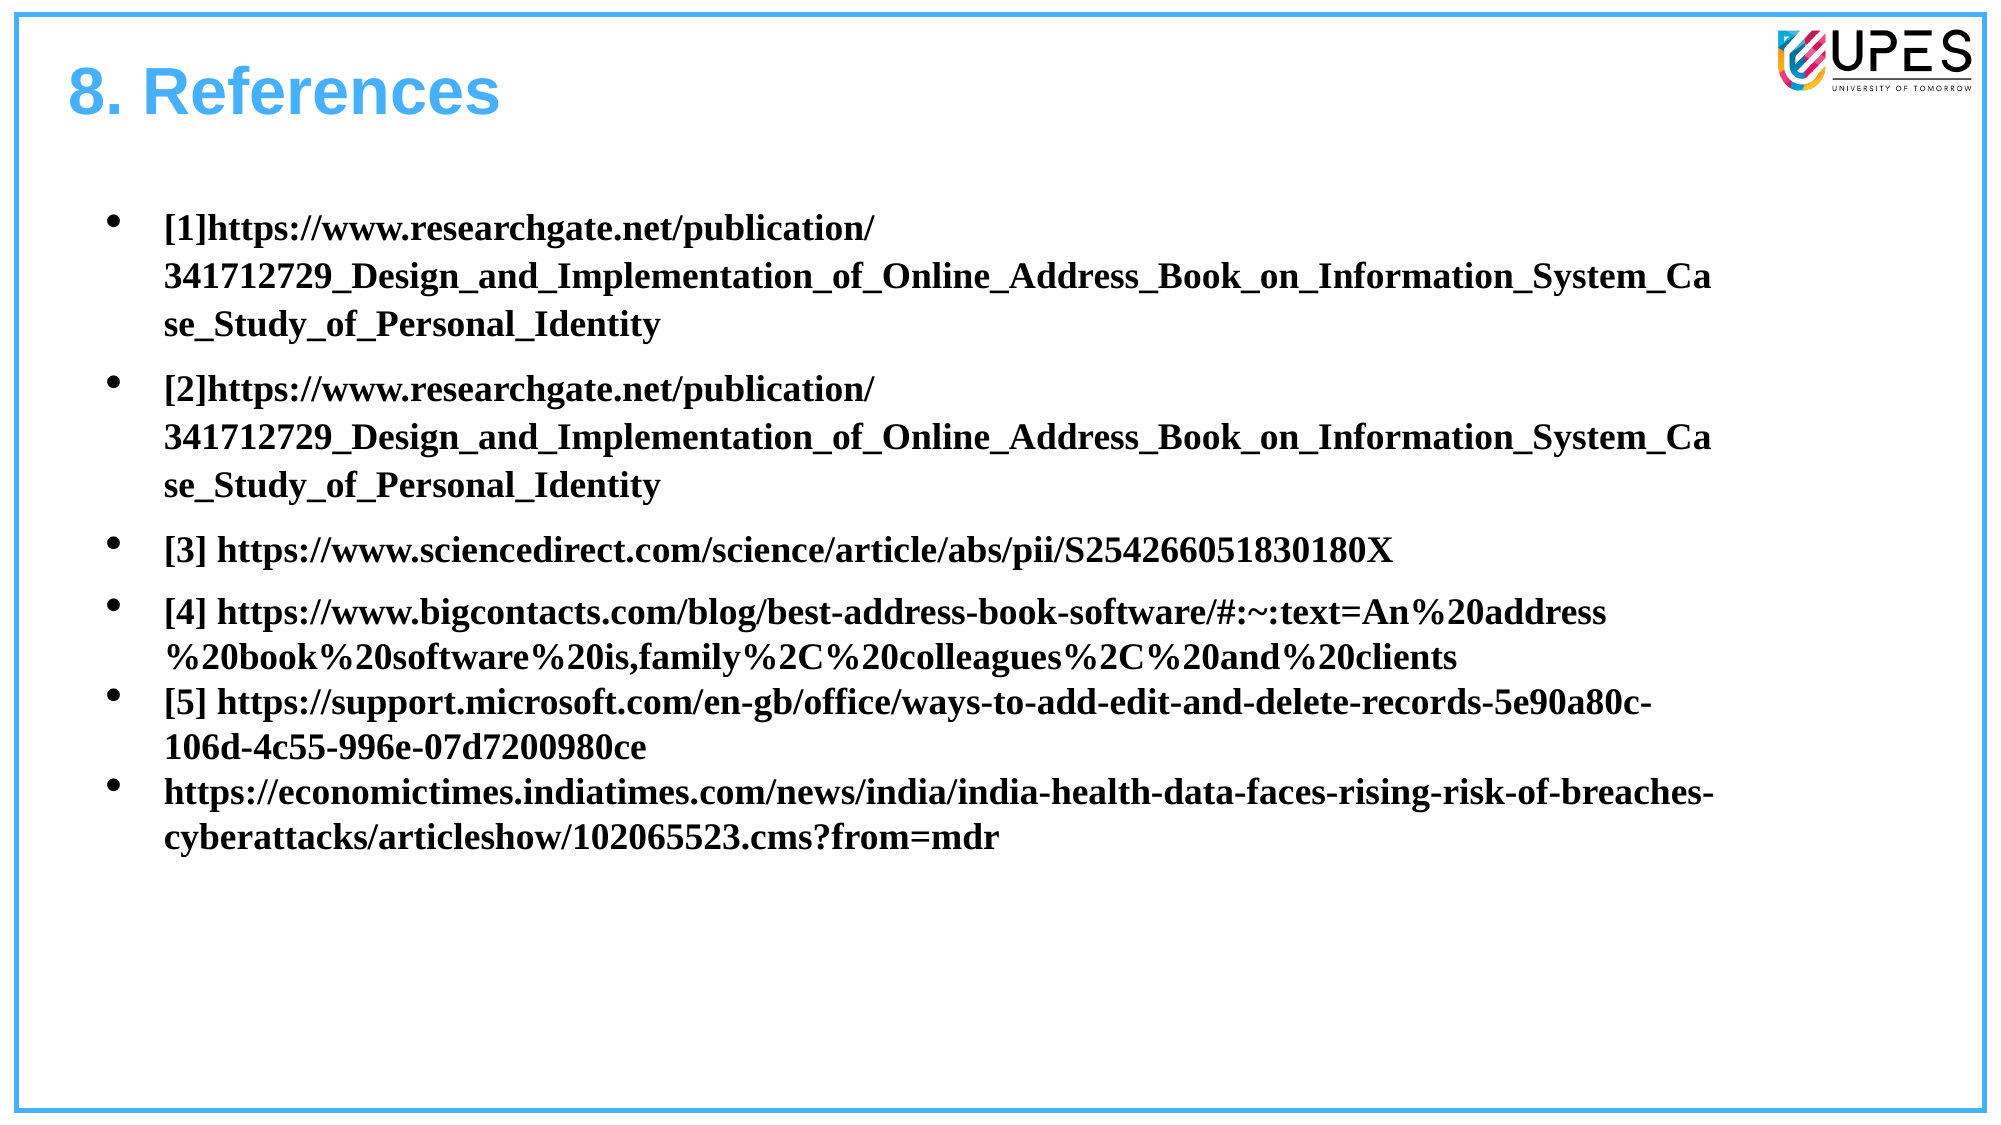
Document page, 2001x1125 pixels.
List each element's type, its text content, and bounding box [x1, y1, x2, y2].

picture [1758, 20, 1978, 110]
text_box [1]https://www.researchgate.net/publication/341712729_Design_and_Implementation_of_Online_Address_Book_on_Information_System_Case_Study_of_Personal_Identity [2]https://www.researchgate.net/publication/341712729_Design_and_Implementation_of_Online_Address_Book_on_Information_System_Case_Study_of_Personal_Identity [3] https://www.sciencedirect.com/science/article/abs/pii/S254266051830180X [4] https://www.bigcontacts.com/blog/best-address-book-software/#:~:text=An%20address%20book%20software%20is,family%2C%20colleagues%2C%20and%20clients [5] https://support.microsoft.com/en-gb/office/ways-to-add-edit-and-delete-records-5e90a80c-106d-4c55-996e-07d7200980ce https://economictimes.indiatimes.com/news/india/india-health-data-faces-rising-risk-of-breaches-cyberattacks/articleshow/102065523.cms?from=mdr [99, 192, 1729, 1090]
text_box 8. References [60, 40, 1282, 136]
